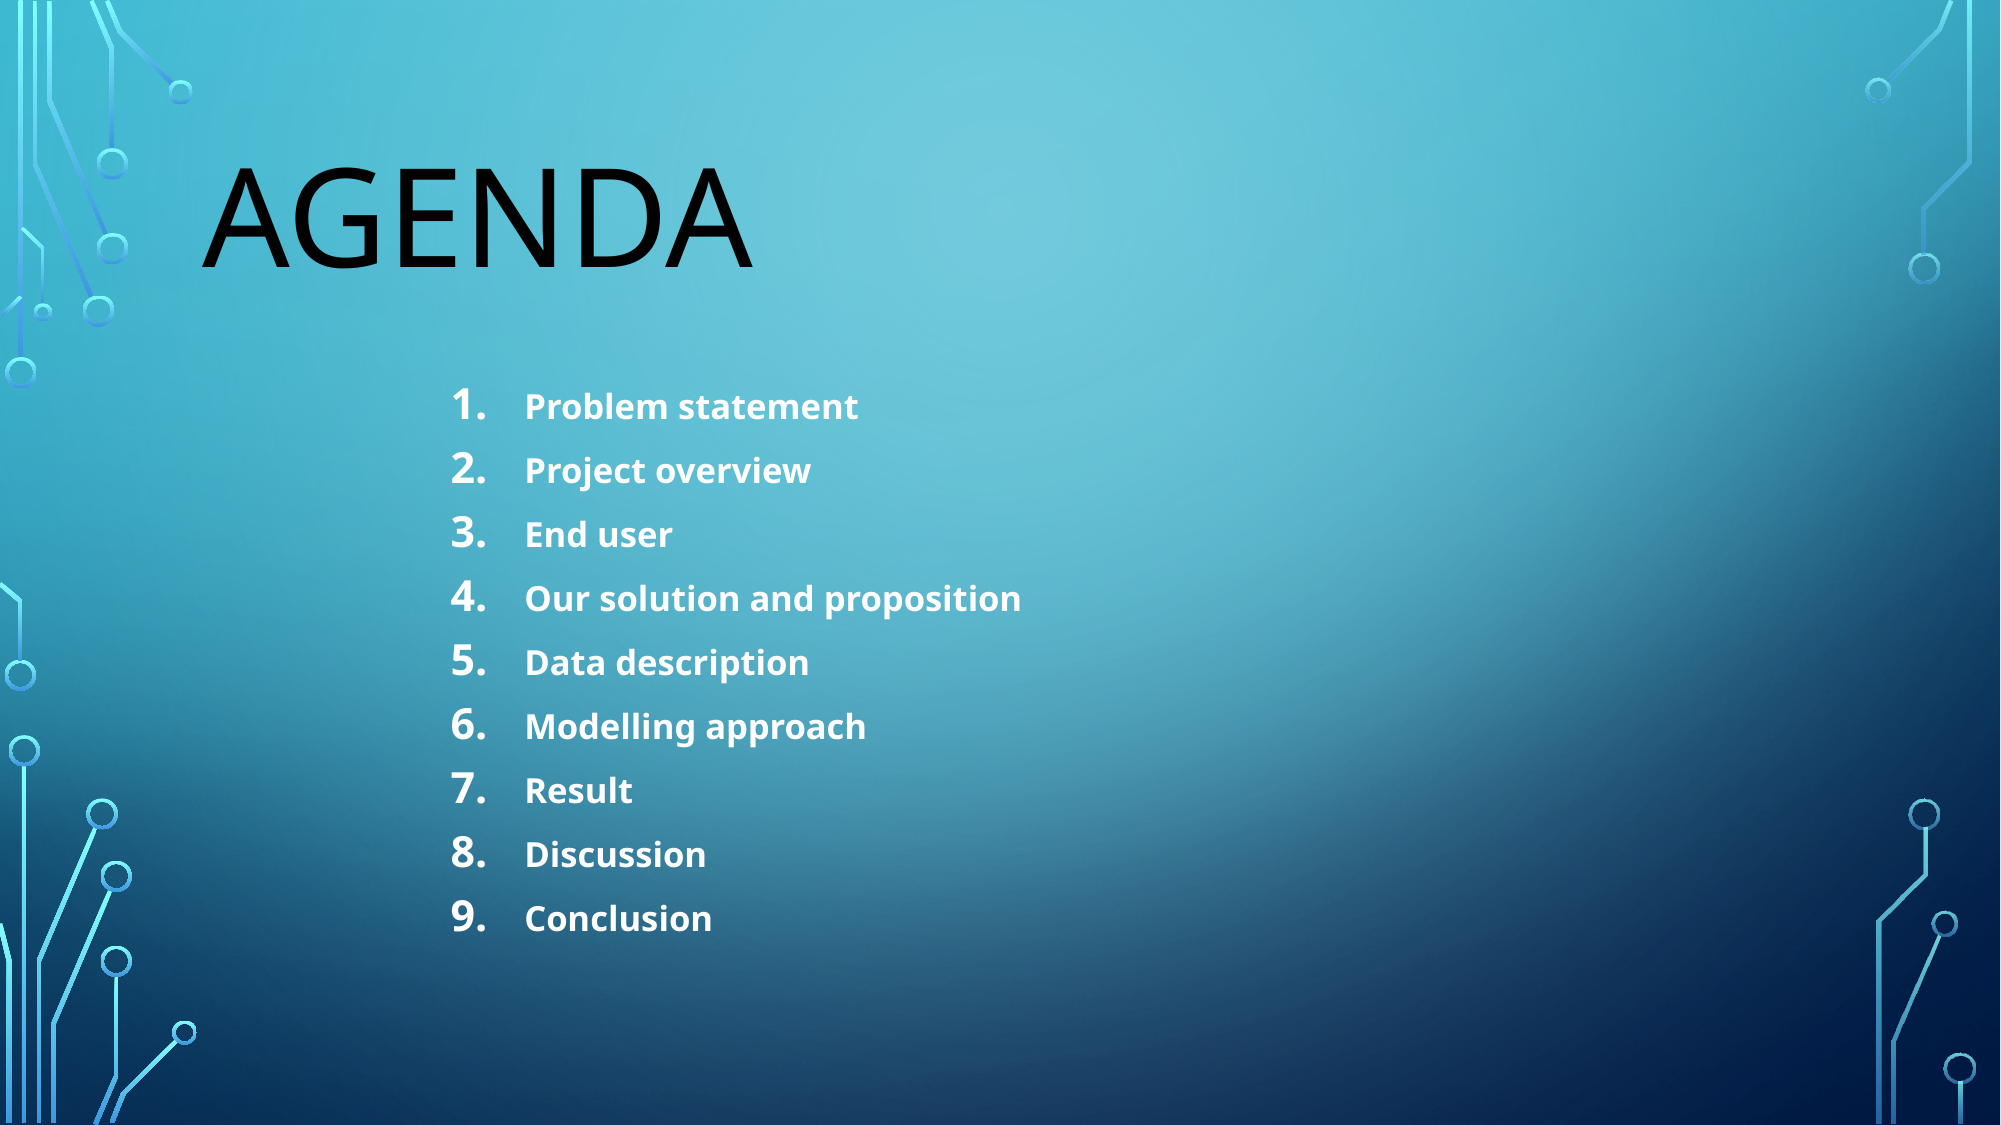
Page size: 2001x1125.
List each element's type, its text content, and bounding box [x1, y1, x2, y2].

list Problem statement Project overview End user Our solution and proposition Data description Modelling approach Result Discussion Conclusion [435, 369, 1629, 950]
title Agenda [187, 101, 1813, 344]
